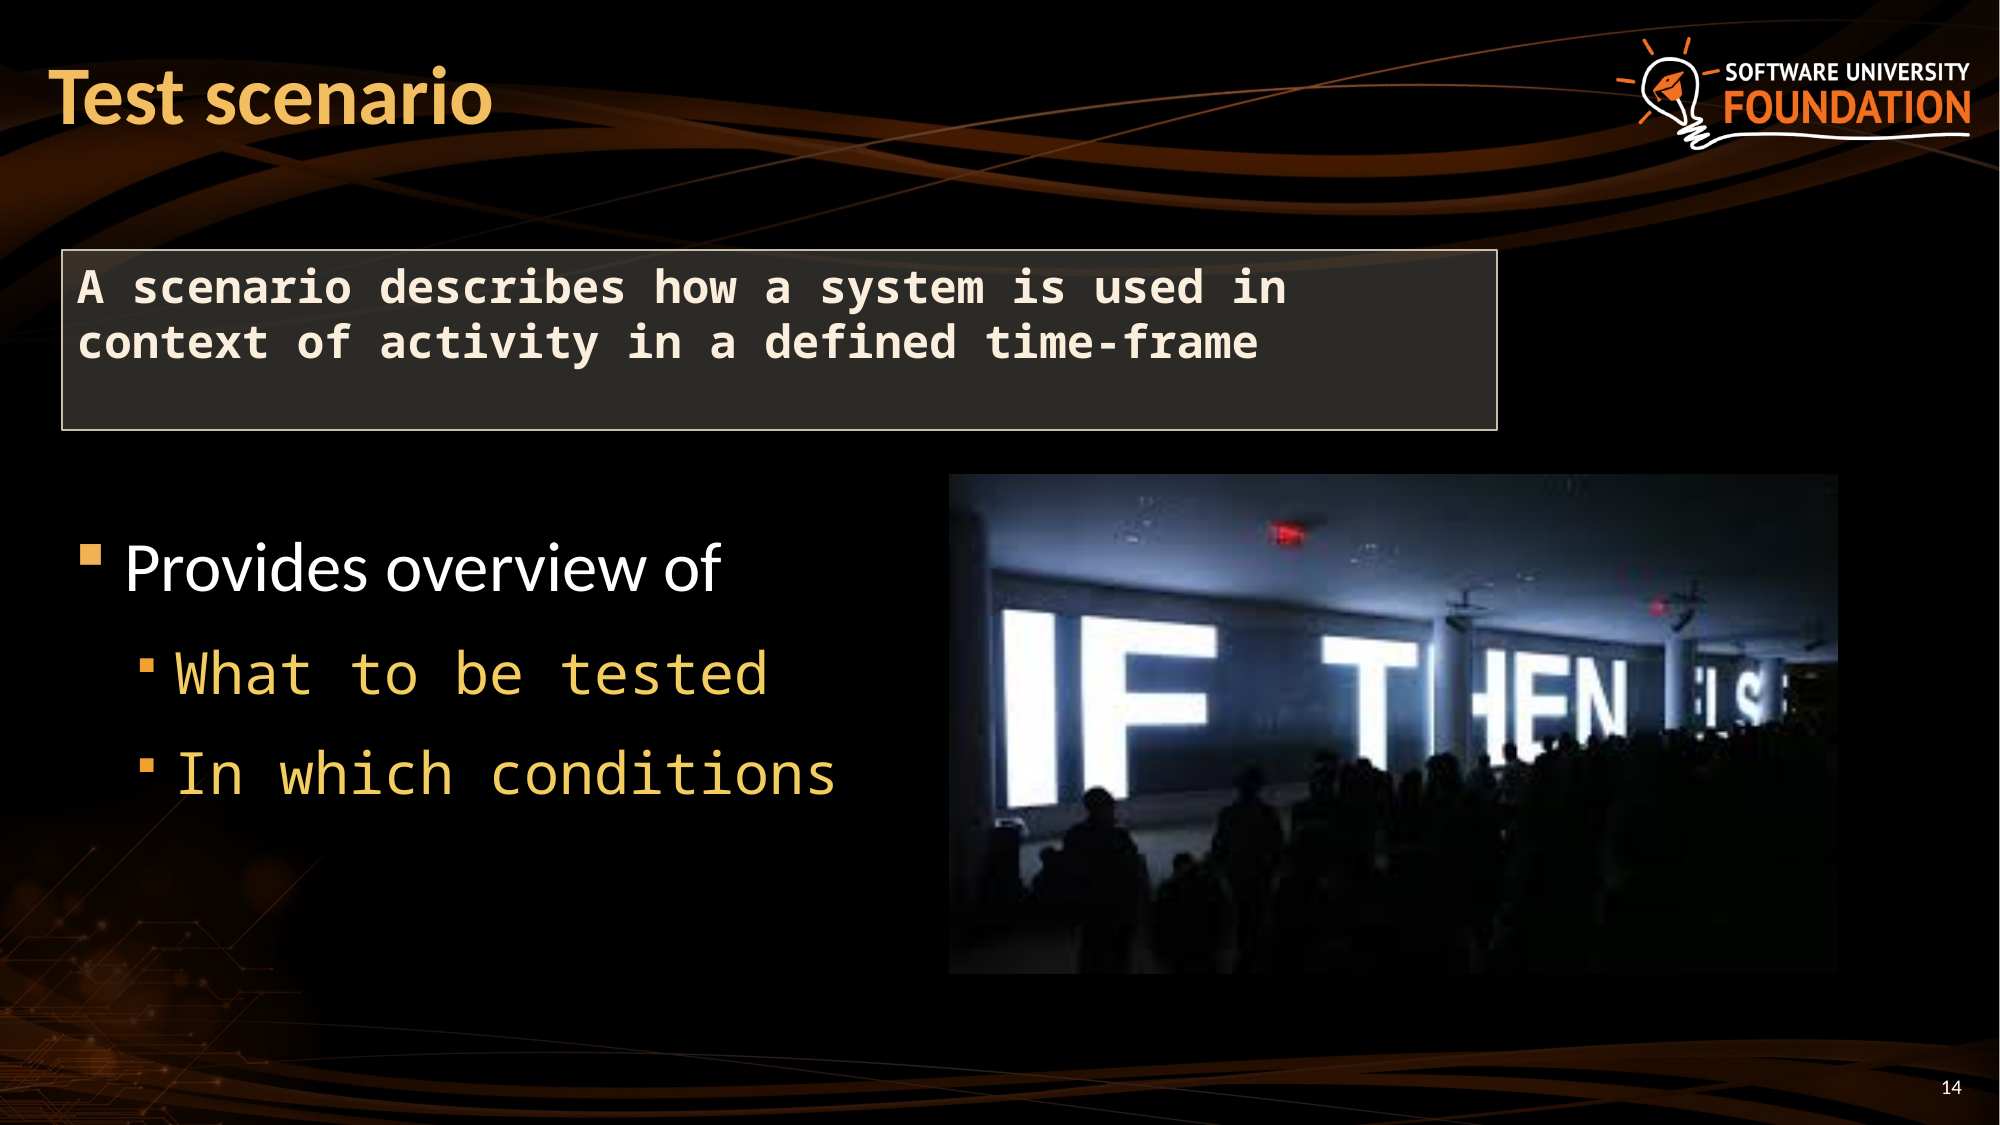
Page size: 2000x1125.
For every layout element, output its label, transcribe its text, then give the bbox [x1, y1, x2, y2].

list Provides overview of What to be tested In which conditions [56, 525, 1993, 993]
slide_number 14 [1897, 1070, 1968, 1103]
text_box A scenario describes how a system is used in context of activity in a defined time-frame [62, 249, 1498, 430]
title Test scenario [30, 6, 1602, 189]
picture [0, 0, 2000, 1125]
